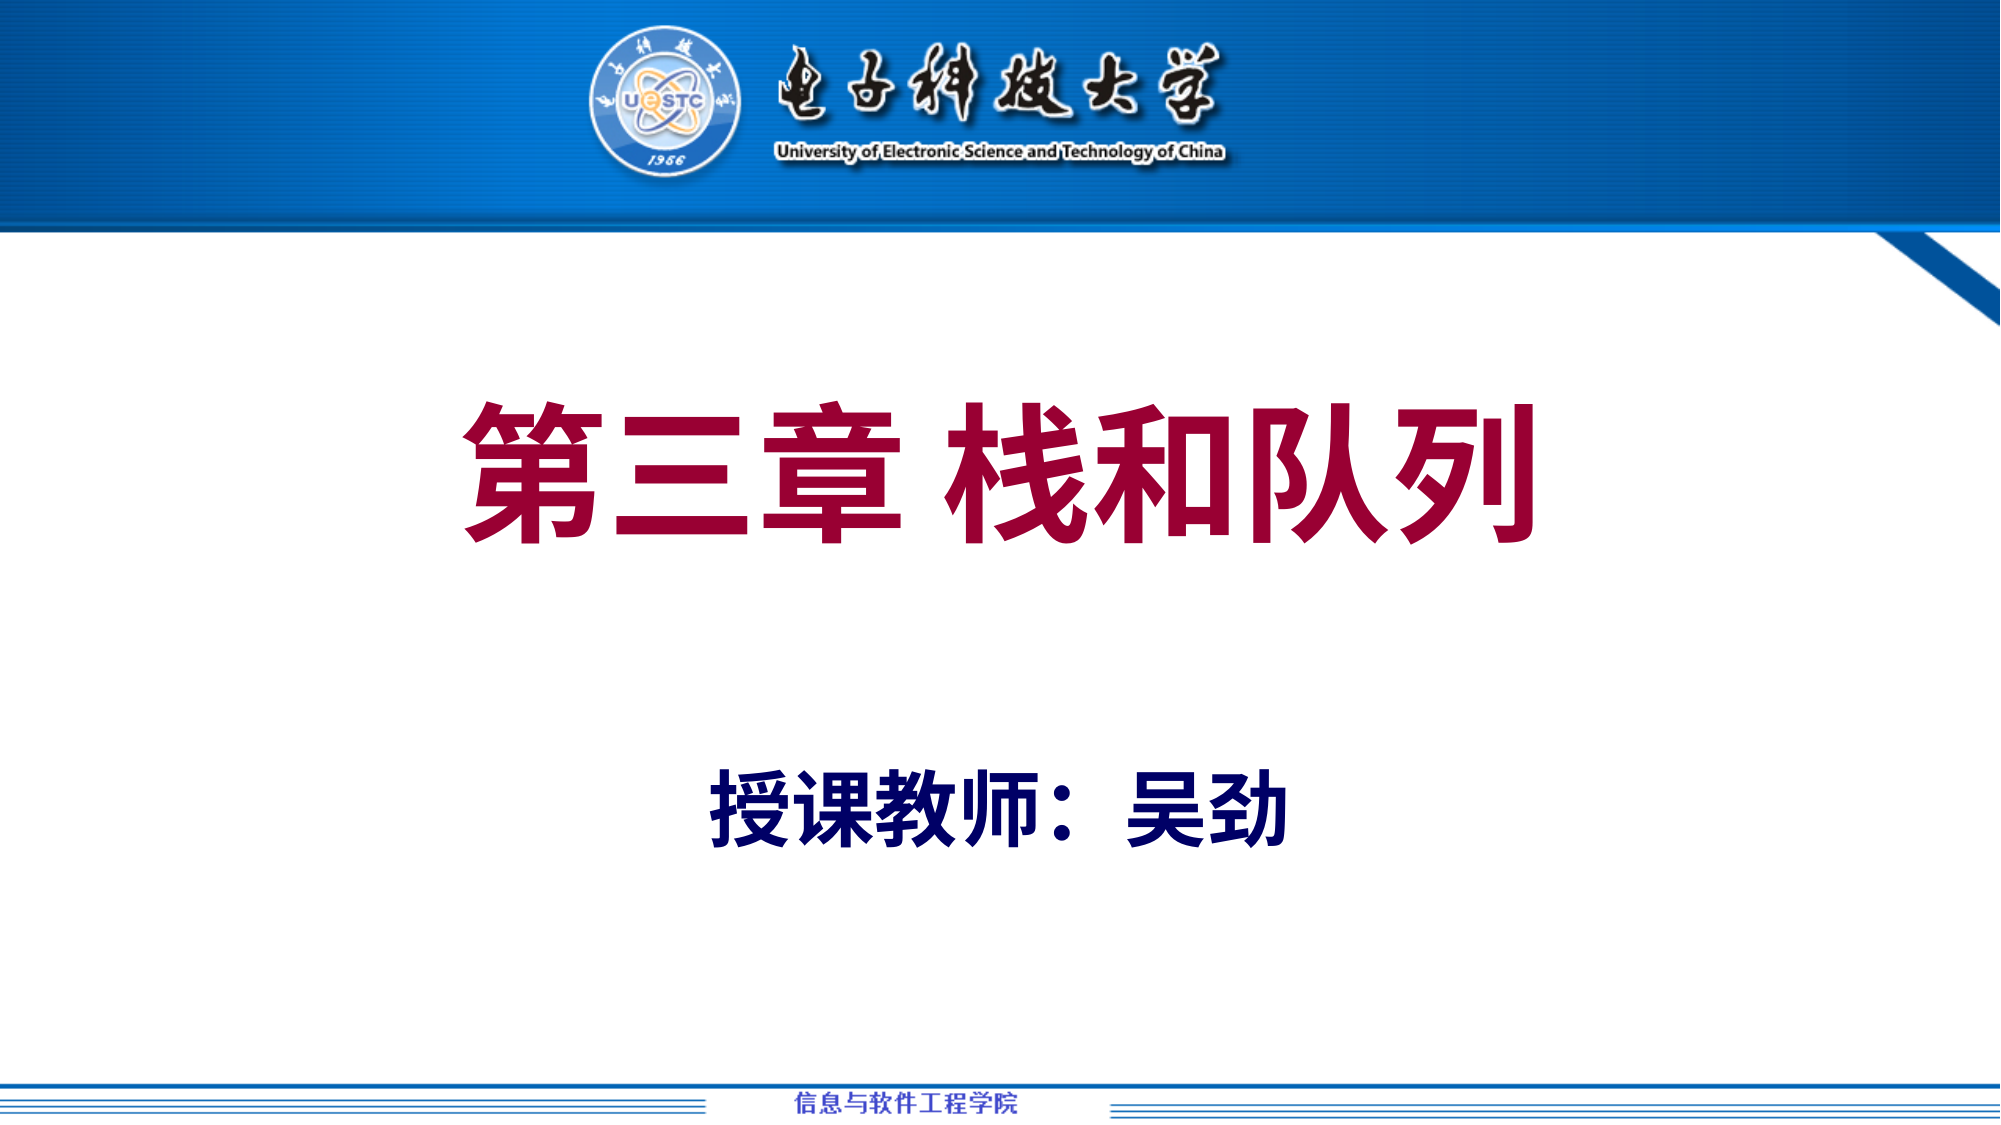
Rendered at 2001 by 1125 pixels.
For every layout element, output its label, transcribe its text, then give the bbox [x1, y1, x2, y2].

title 第三章 栈和队列 [150, 349, 1850, 591]
picture [0, 0, 2000, 1125]
subtitle 授课教师：吴劲 [300, 750, 1700, 888]
